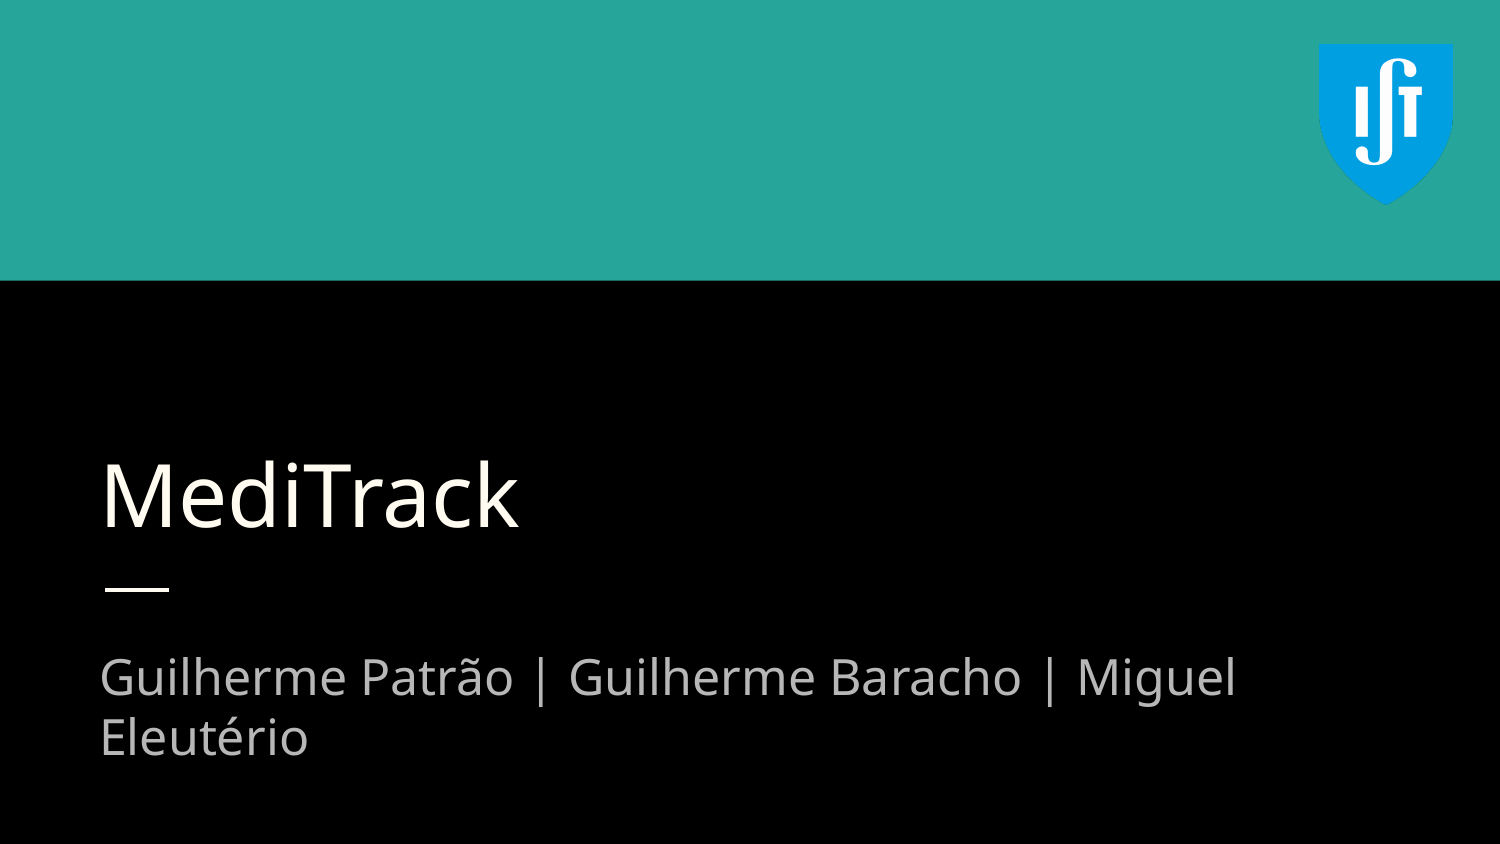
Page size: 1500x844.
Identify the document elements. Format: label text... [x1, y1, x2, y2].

picture [1356, 87, 1367, 136]
picture [1356, 59, 1416, 165]
title MediTrack [84, 310, 1416, 561]
picture [1319, 127, 1384, 206]
subtitle Guilherme Patrão | Guilherme Baracho | Miguel Eleutério [84, 630, 1416, 760]
picture [1388, 129, 1453, 206]
picture [1399, 87, 1421, 136]
